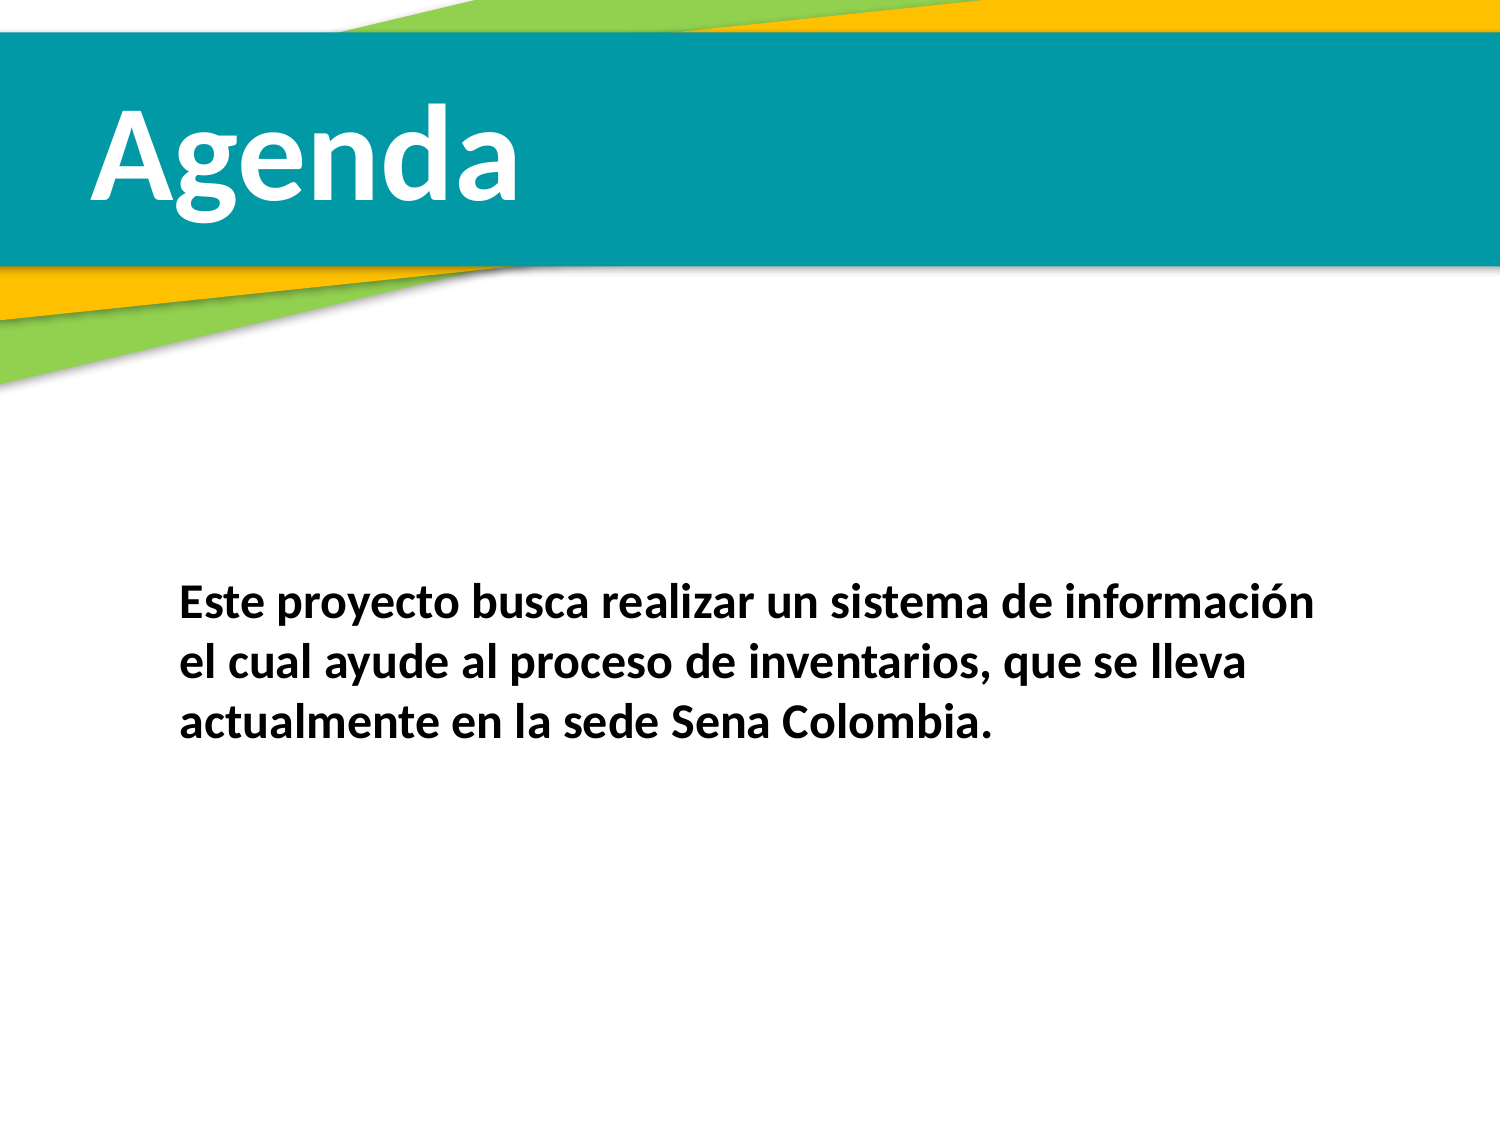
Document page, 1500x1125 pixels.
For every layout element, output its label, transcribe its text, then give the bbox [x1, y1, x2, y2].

text_box [0, 0, 1500, 1125]
text_box Agenda [75, 72, 1064, 219]
text_box Este proyecto busca realizar un sistema de información el cual ayude al proceso de inventarios, que se lleva actualmente en la sede Sena Colombia. [164, 427, 1332, 890]
